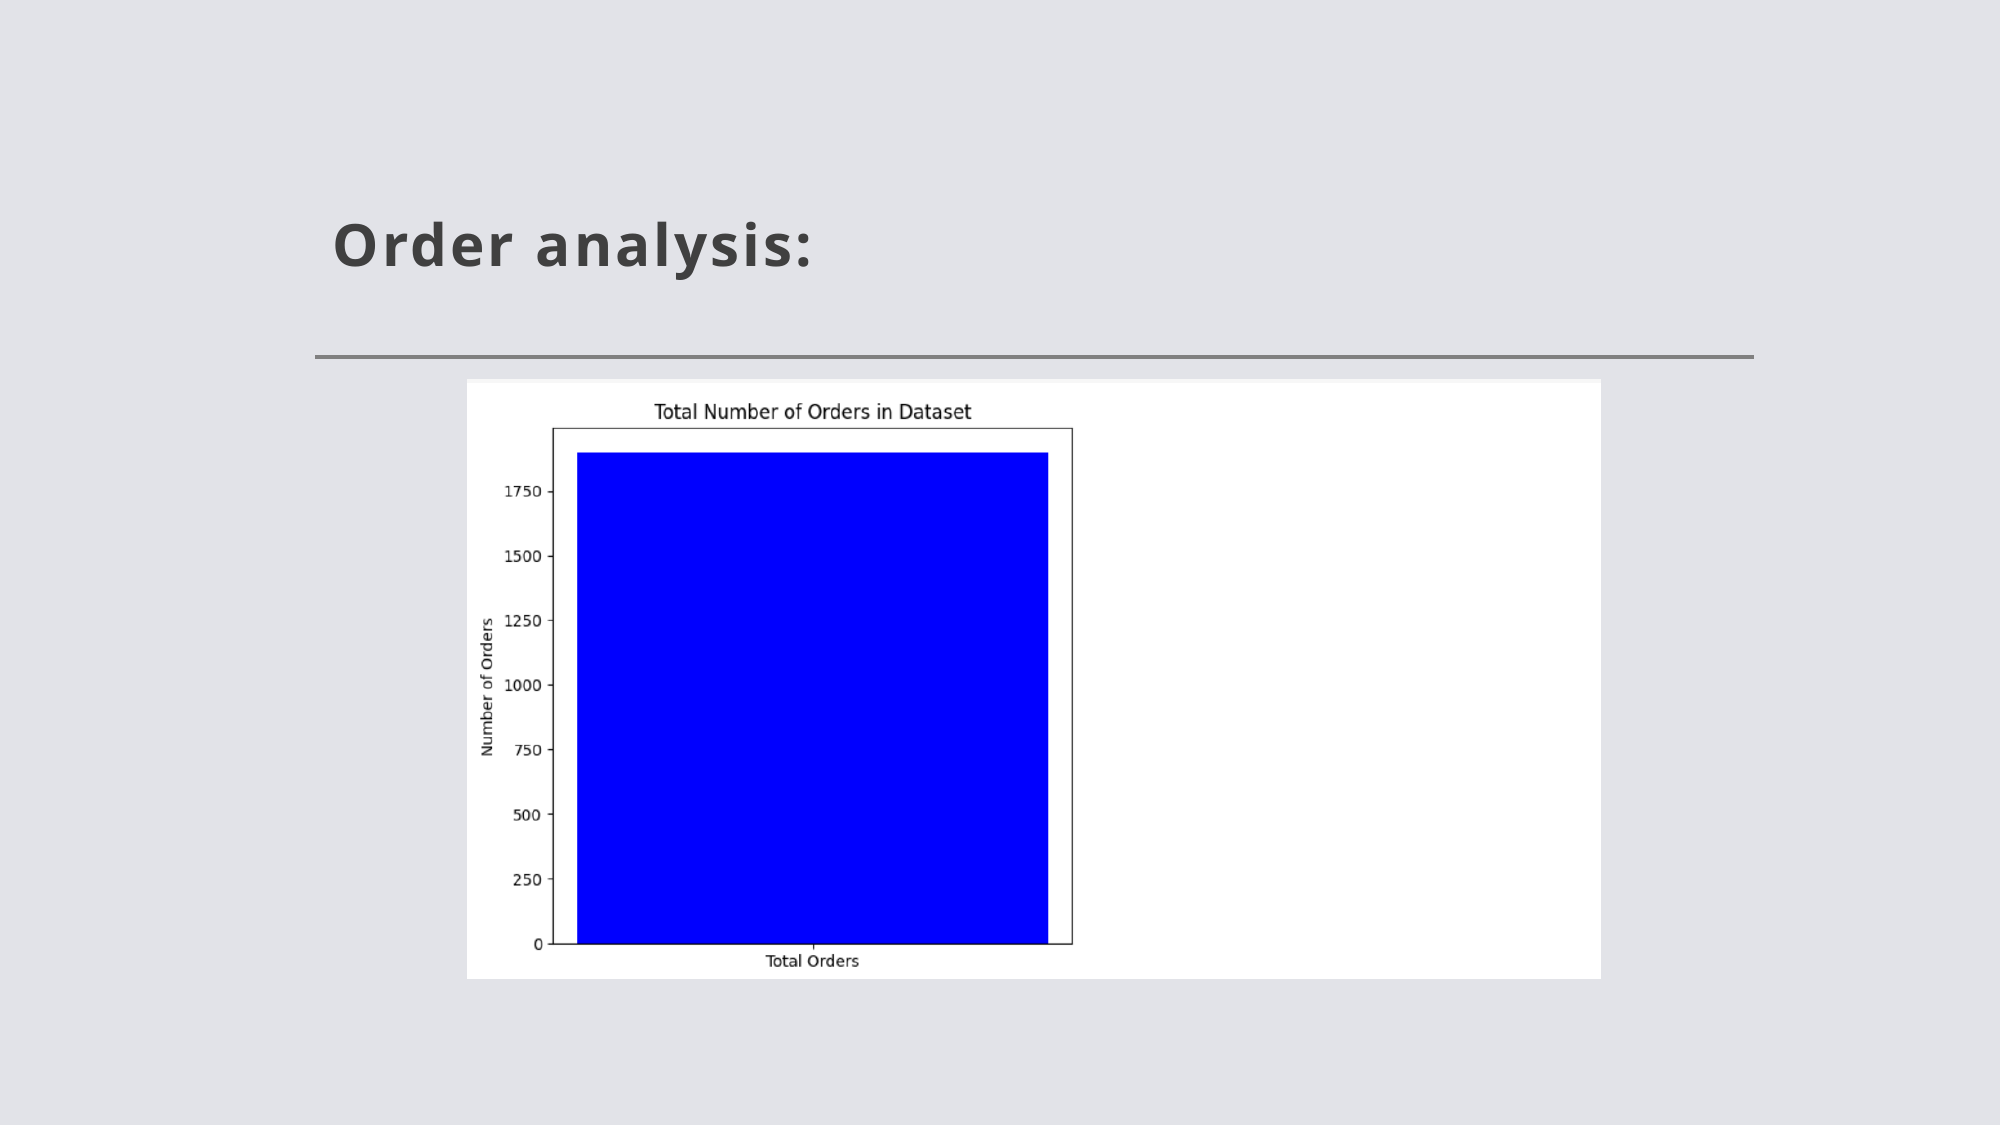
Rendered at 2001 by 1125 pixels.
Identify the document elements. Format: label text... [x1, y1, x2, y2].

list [467, 379, 1602, 979]
title Order analysis: [315, 72, 1754, 294]
